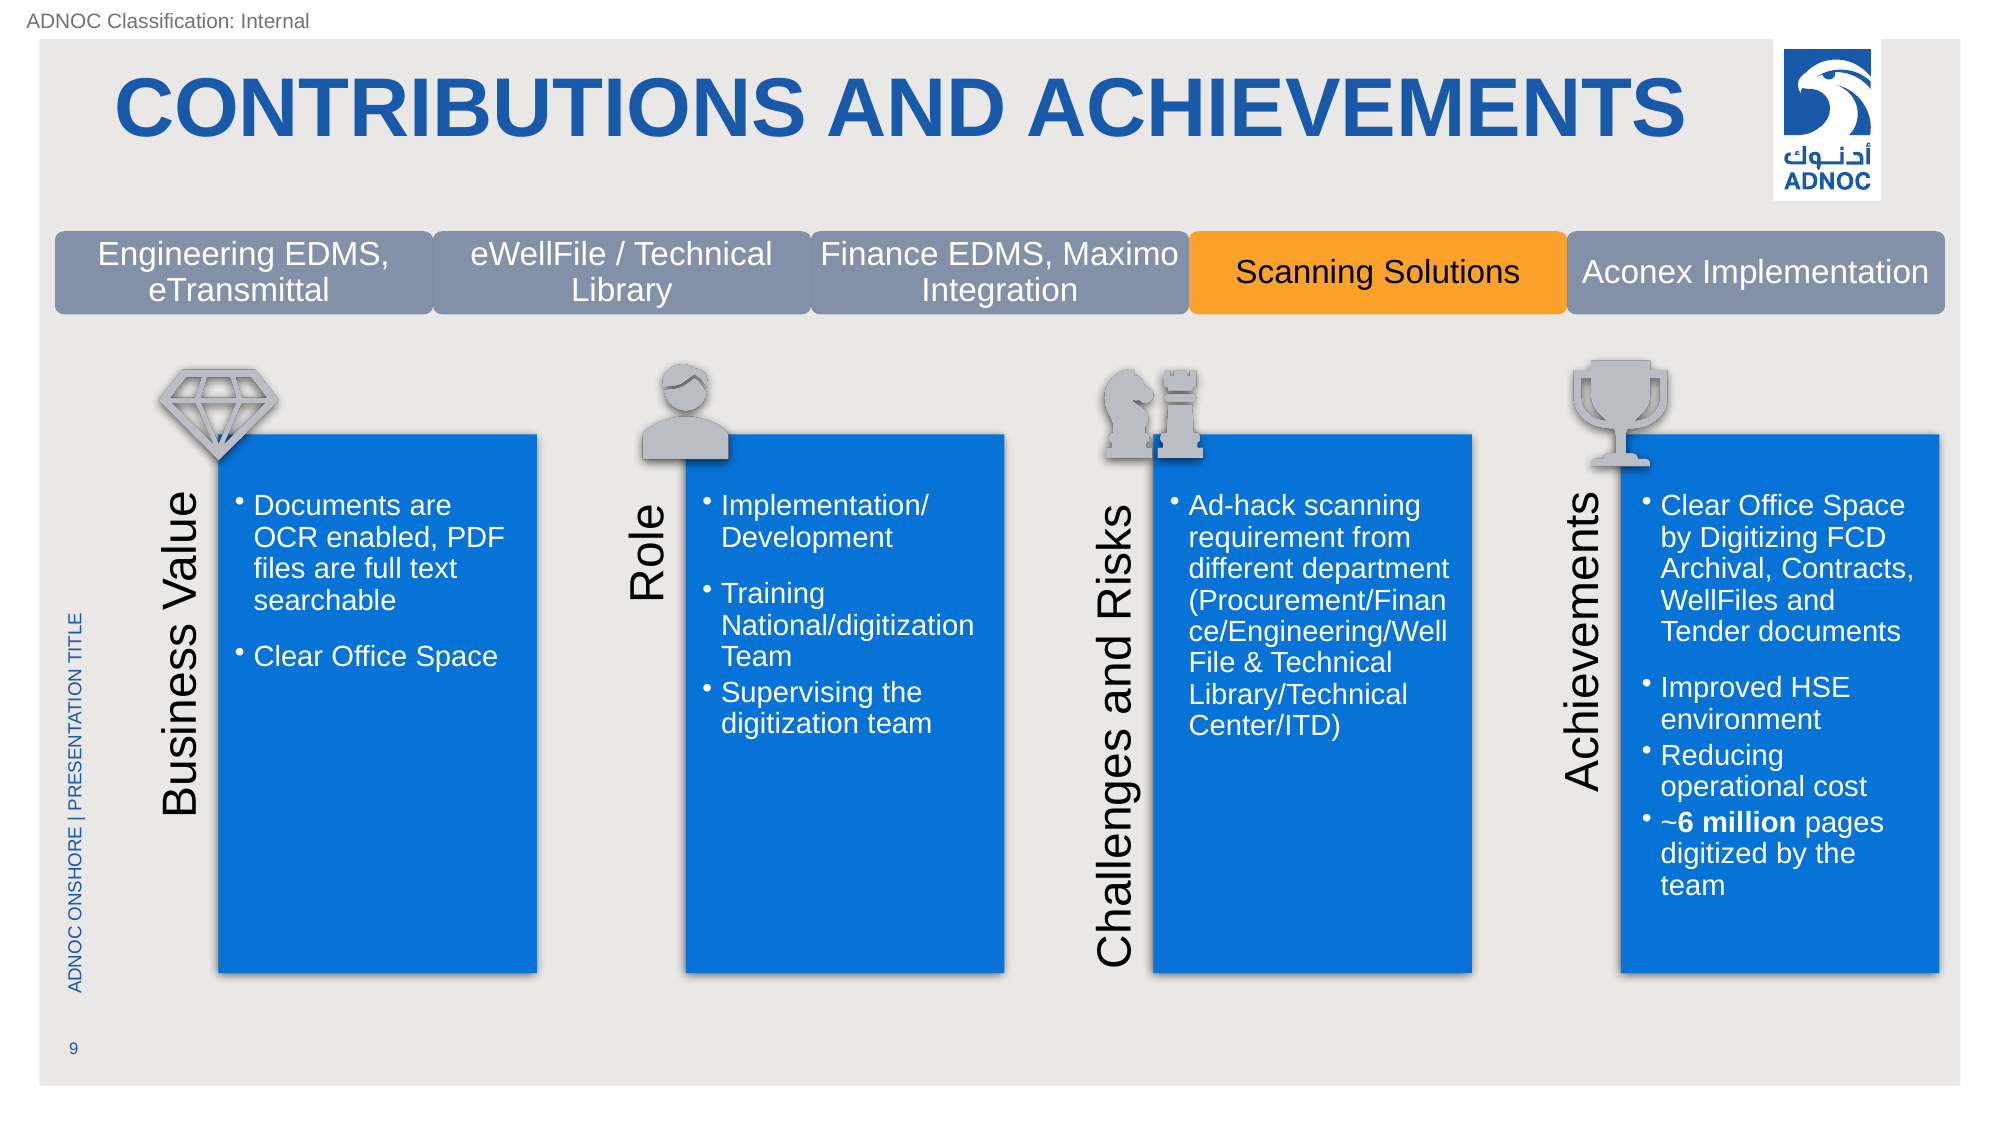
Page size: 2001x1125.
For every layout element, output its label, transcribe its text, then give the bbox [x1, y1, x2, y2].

text_box Aconex Implementation [1566, 231, 1945, 315]
slide_number 9 [44, 1037, 104, 1068]
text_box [144, 316, 1950, 1007]
text_box eWellFile / Technical Library [432, 231, 811, 315]
title Contributions and Achievements [114, 72, 1739, 173]
text_box Scanning Solutions [1189, 231, 1567, 315]
text_box Engineering EDMS, eTransmittal [55, 231, 433, 315]
text_box Finance EDMS, Maximo Integration [811, 231, 1189, 315]
footer Adnoc Onshore | Presentation title [44, 509, 104, 995]
